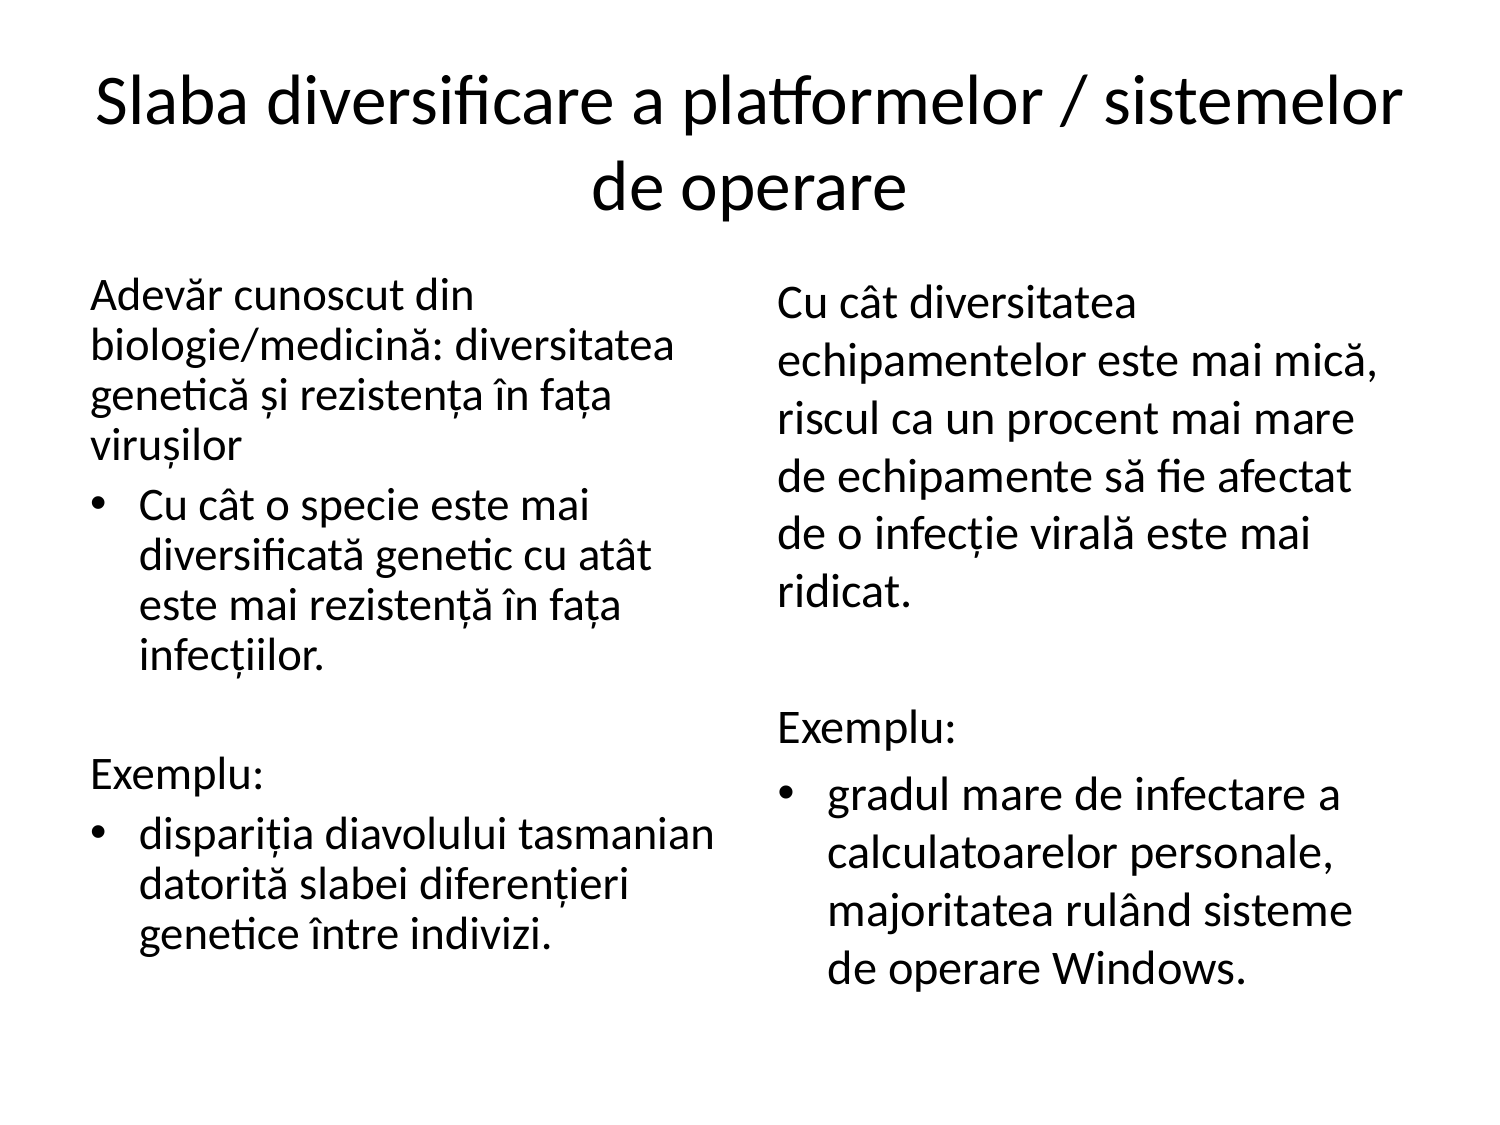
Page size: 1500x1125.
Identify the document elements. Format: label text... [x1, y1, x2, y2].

title Slaba diversificare a platformelor / sistemelor de operare [75, 45, 1425, 233]
list Adevăr cunoscut din biologie/medicină: diversitatea genetică și rezistența în fața virușilor Cu cât o specie este mai diversificată genetic cu atât este mai rezistență în fața infecțiilor. Exemplu: dispariția diavolului tasmanian datorită slabei diferențieri genetice între indivizi. [75, 262, 738, 1005]
list Cu cât diversitatea echipamentelor este mai mică, riscul ca un procent mai mare de echipamente să fie afectat de o infecție virală este mai ridicat. Exemplu: gradul mare de infectare a calculatoarelor personale, majoritatea rulând sisteme de operare Windows. [762, 262, 1425, 1005]
